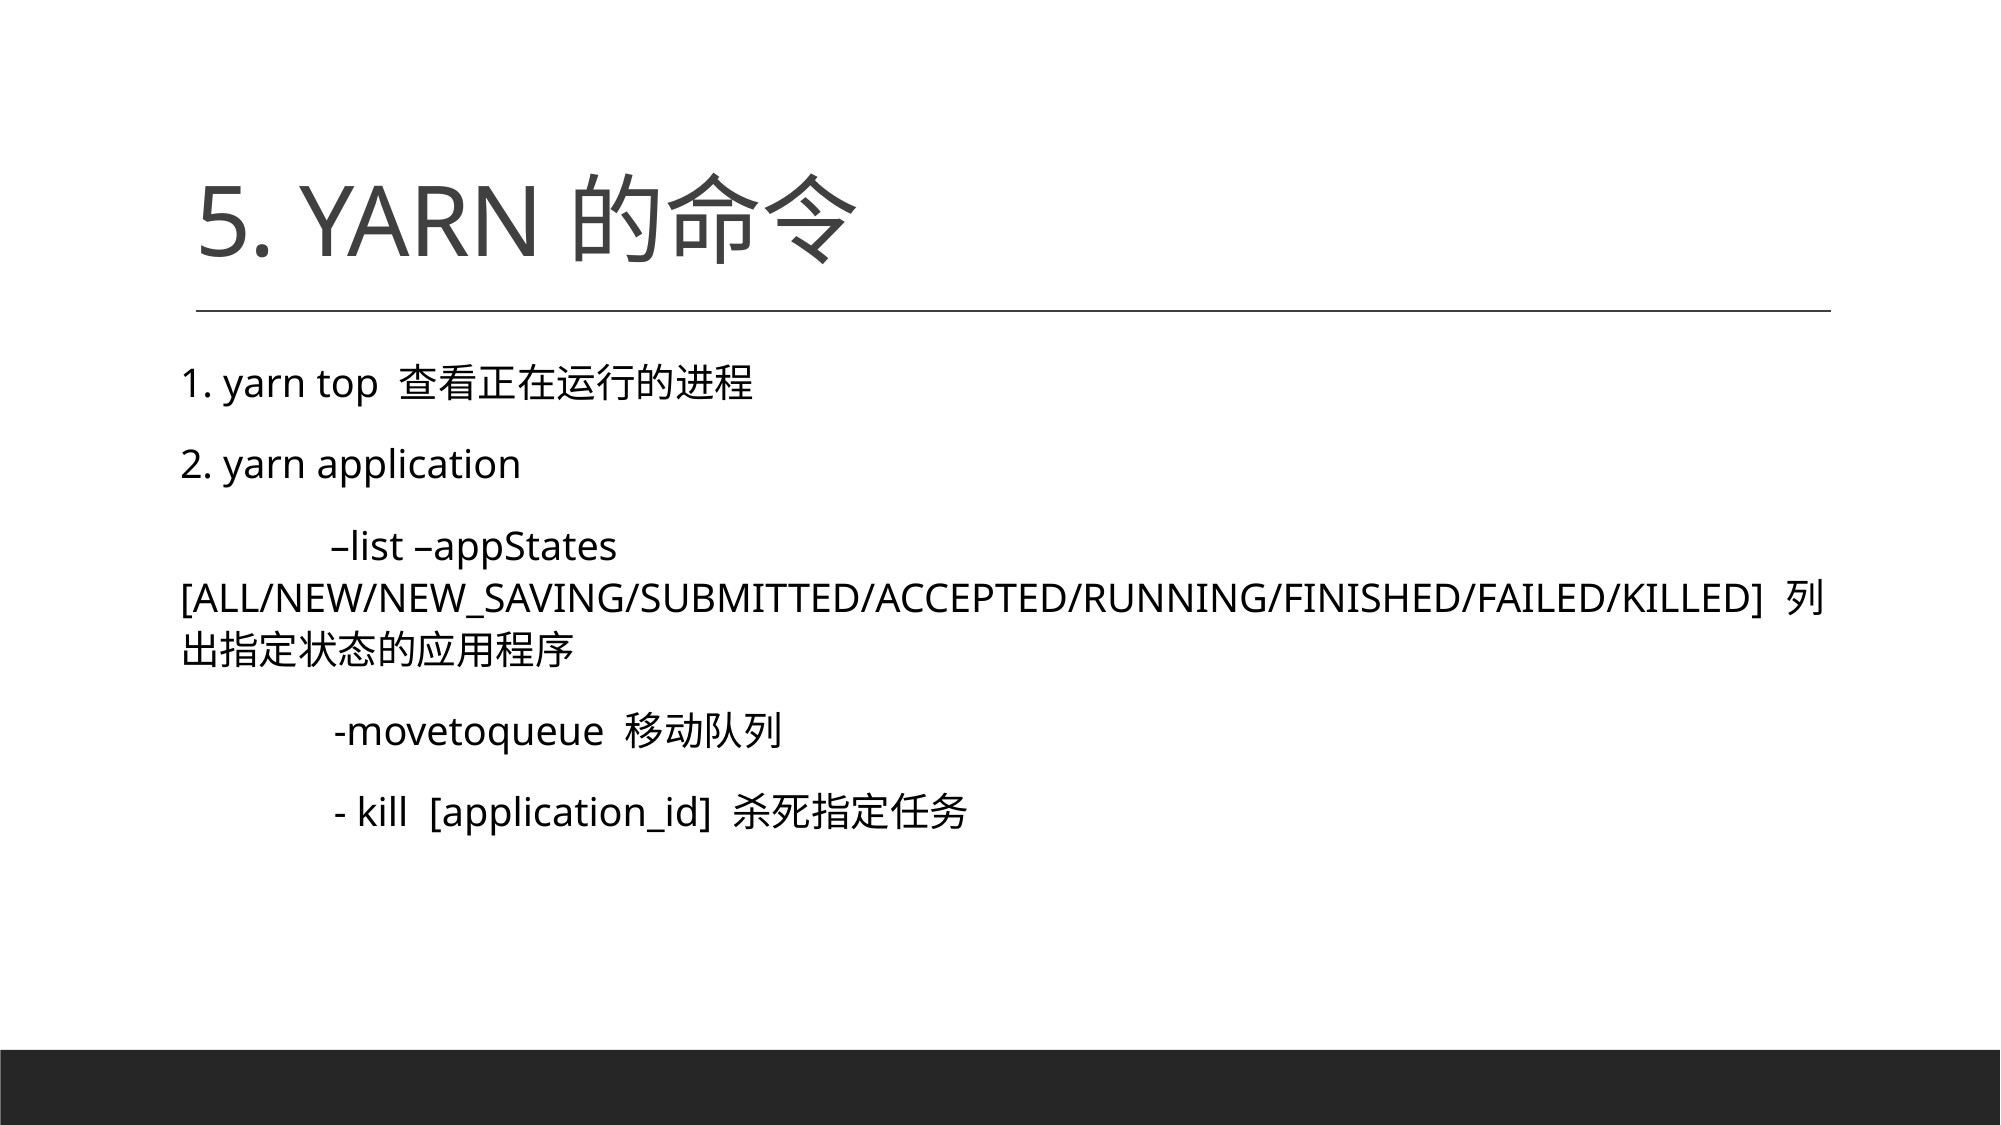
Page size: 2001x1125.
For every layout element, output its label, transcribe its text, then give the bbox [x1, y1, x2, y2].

list 1. yarn top 查看正在运行的进程 2. yarn application –list –appStates [ALL/NEW/NEW_SAVING/SUBMITTED/ACCEPTED/RUNNING/FINISHED/FAILED/KILLED] 列出指定状态的应用程序 -movetoqueue 移动队列 - kill [application_id] 杀死指定任务 [180, 345, 1830, 963]
title 5. YARN的命令 [180, 47, 1830, 285]
